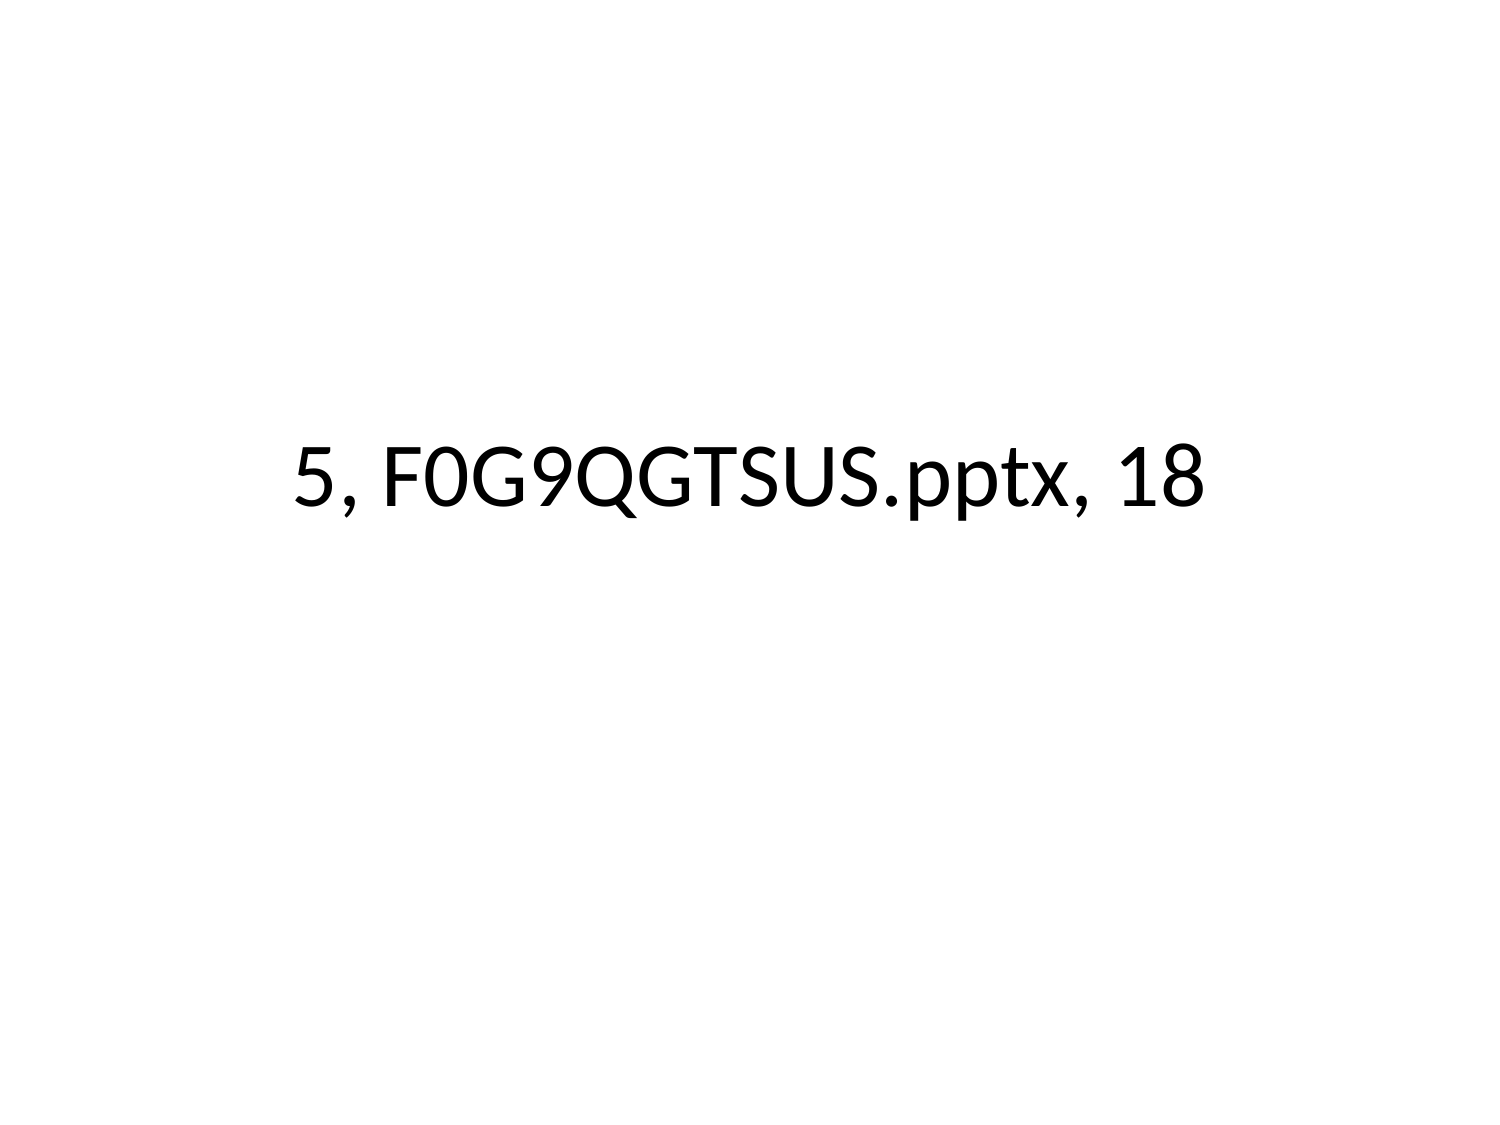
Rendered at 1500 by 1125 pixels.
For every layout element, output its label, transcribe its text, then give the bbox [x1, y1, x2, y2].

title 5, F0G9QGTSUS.pptx, 18 [112, 349, 1388, 591]
